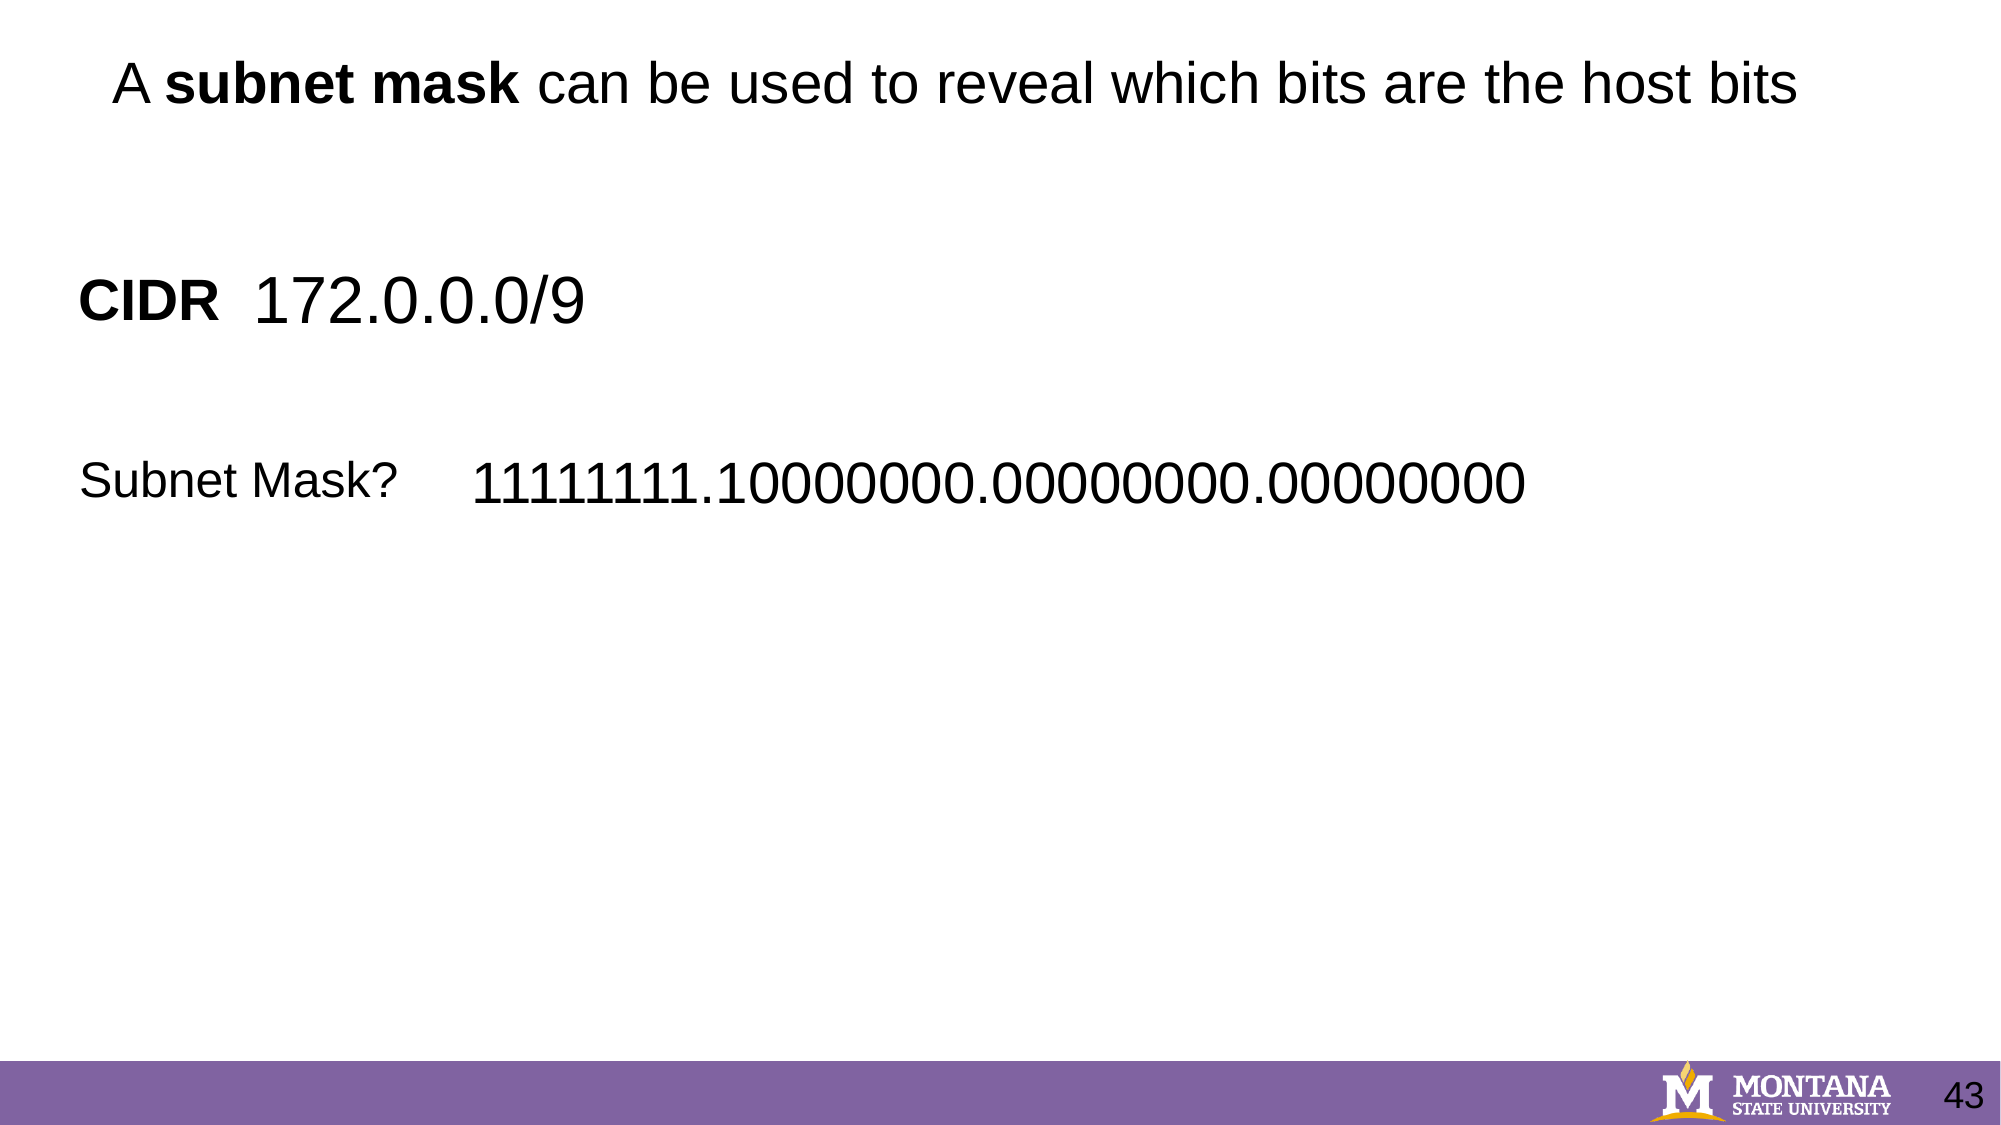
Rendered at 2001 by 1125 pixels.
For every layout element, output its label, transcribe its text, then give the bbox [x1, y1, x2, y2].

text_box A subnet mask can be used to reveal which bits are the host bits [97, 37, 1816, 123]
text_box 172.0.0.0/9 [238, 249, 602, 345]
picture [1650, 1060, 1891, 1122]
text_box Subnet Mask? [64, 439, 414, 515]
text_box CIDR [63, 255, 236, 340]
slide_number 43 [1937, 1072, 1994, 1125]
text_box 11111111.10000000.00000000.00000000 [456, 437, 1544, 523]
